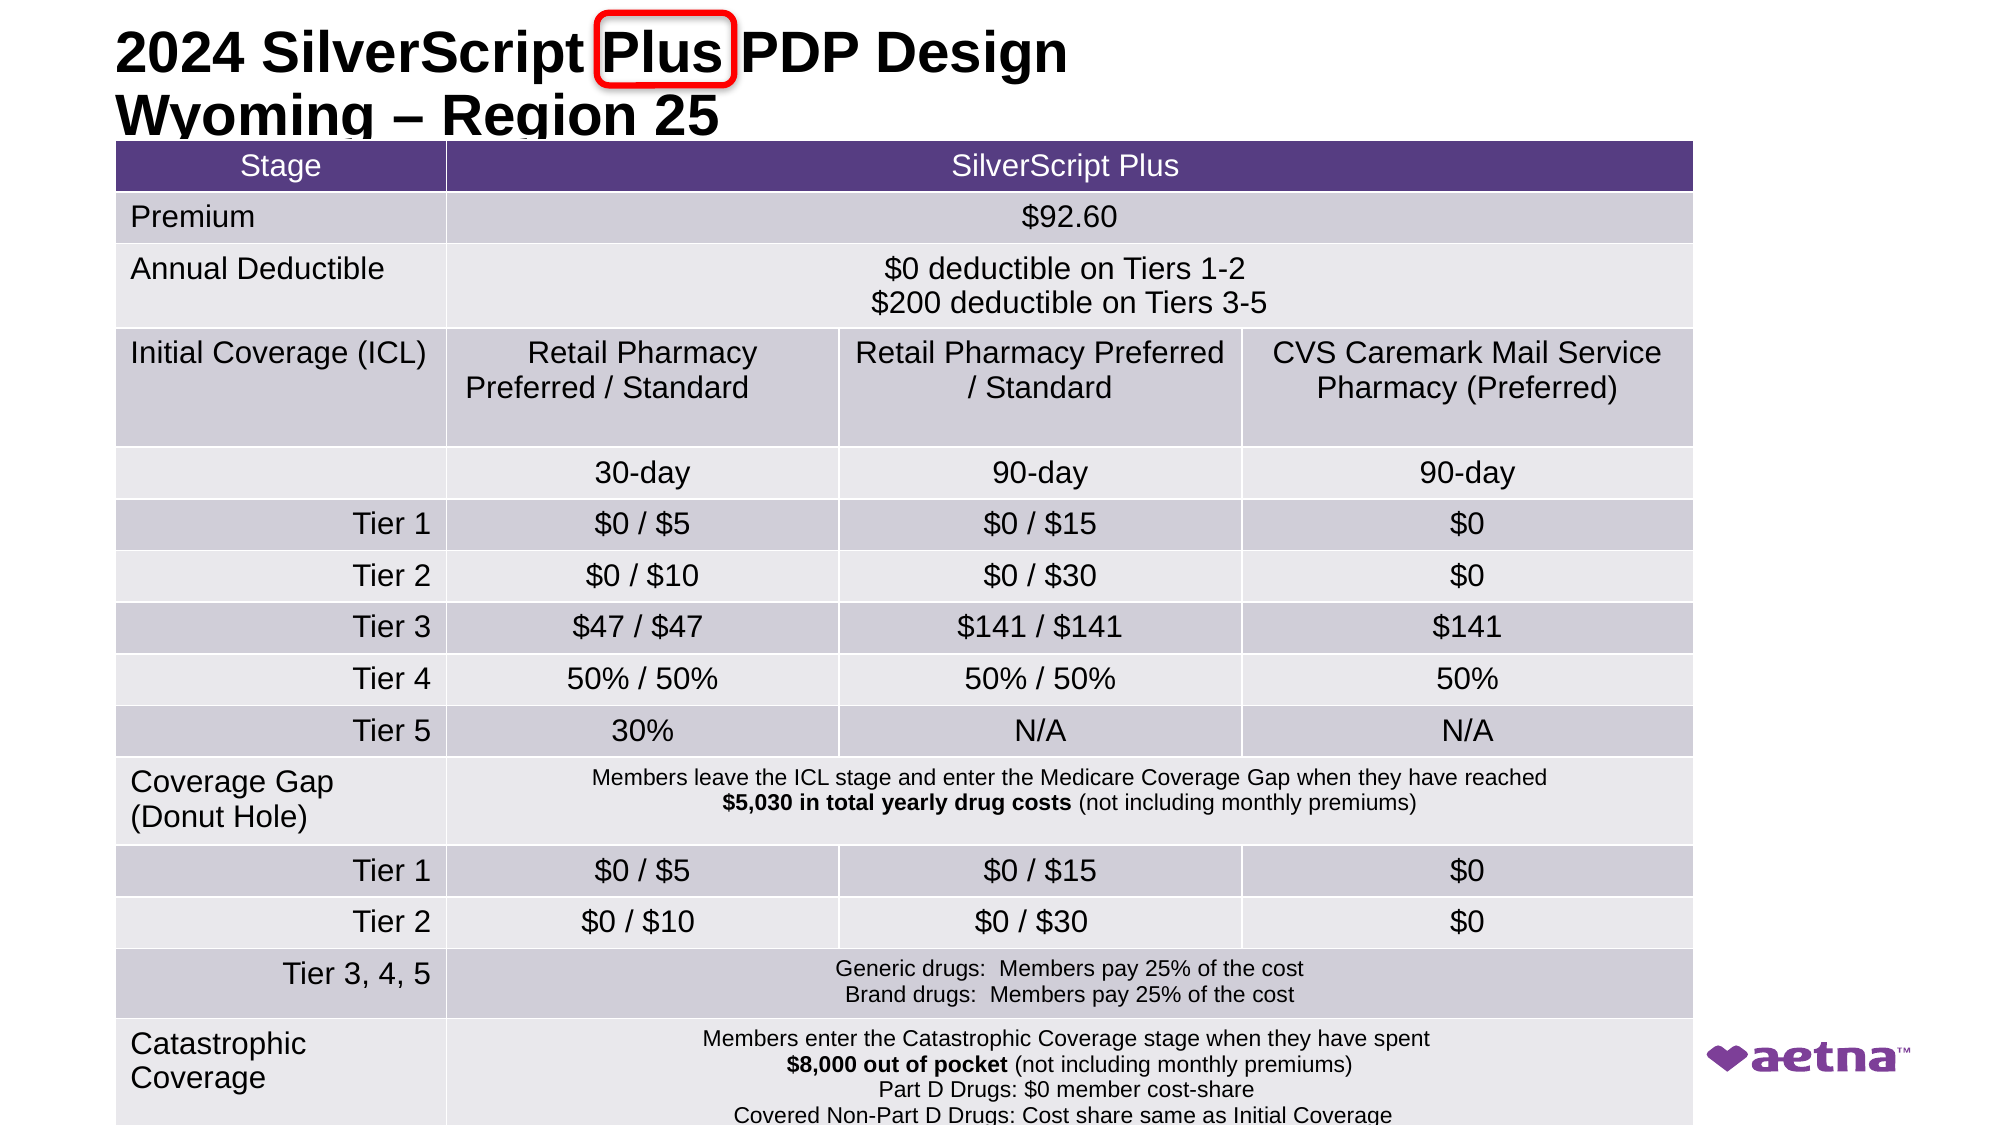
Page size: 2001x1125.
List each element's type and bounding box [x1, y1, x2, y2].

table_cell [116, 706, 446, 756]
table_cell [840, 655, 1241, 705]
table_cell [116, 551, 446, 601]
table_cell [447, 329, 838, 446]
table_cell [447, 448, 838, 498]
table_cell [840, 448, 1241, 498]
table_cell [1243, 655, 1693, 705]
table_cell [840, 846, 1241, 896]
table_cell [447, 898, 838, 948]
table_cell [1243, 603, 1693, 653]
table_cell [840, 551, 1241, 601]
table_cell [840, 603, 1241, 653]
title [115, 22, 1305, 88]
table_cell [116, 949, 446, 1018]
text_box [596, 11, 736, 87]
table_cell [840, 329, 1241, 446]
table_cell [116, 500, 446, 550]
table_cell [447, 193, 1693, 243]
table_cell [116, 244, 446, 327]
table_cell [1243, 551, 1693, 601]
table_cell [447, 244, 1693, 327]
table_cell [116, 1019, 446, 1125]
table_cell [116, 448, 446, 498]
table_header [447, 141, 1693, 191]
table_cell [447, 706, 838, 756]
table_cell [840, 500, 1241, 550]
table_cell [1243, 500, 1693, 550]
table_cell [447, 1019, 1693, 1125]
table_cell [447, 655, 838, 705]
table_cell [1243, 329, 1693, 446]
table_cell [1243, 846, 1693, 896]
table_cell [1243, 898, 1693, 948]
table_cell [447, 758, 1693, 844]
table_cell [116, 898, 446, 948]
table_cell [447, 551, 838, 601]
table_cell [116, 758, 446, 844]
table_cell [447, 500, 838, 550]
table_cell [840, 898, 1241, 948]
table_cell [1243, 706, 1693, 756]
table_cell [116, 603, 446, 653]
table_cell [840, 706, 1241, 756]
table_cell [447, 603, 838, 653]
table_cell [447, 949, 1693, 1018]
table_cell [116, 846, 446, 896]
table_cell [447, 846, 838, 896]
table_cell [116, 655, 446, 705]
table_cell [1243, 448, 1693, 498]
table_cell [116, 329, 446, 446]
table_header [116, 141, 446, 191]
table_cell [116, 193, 446, 243]
